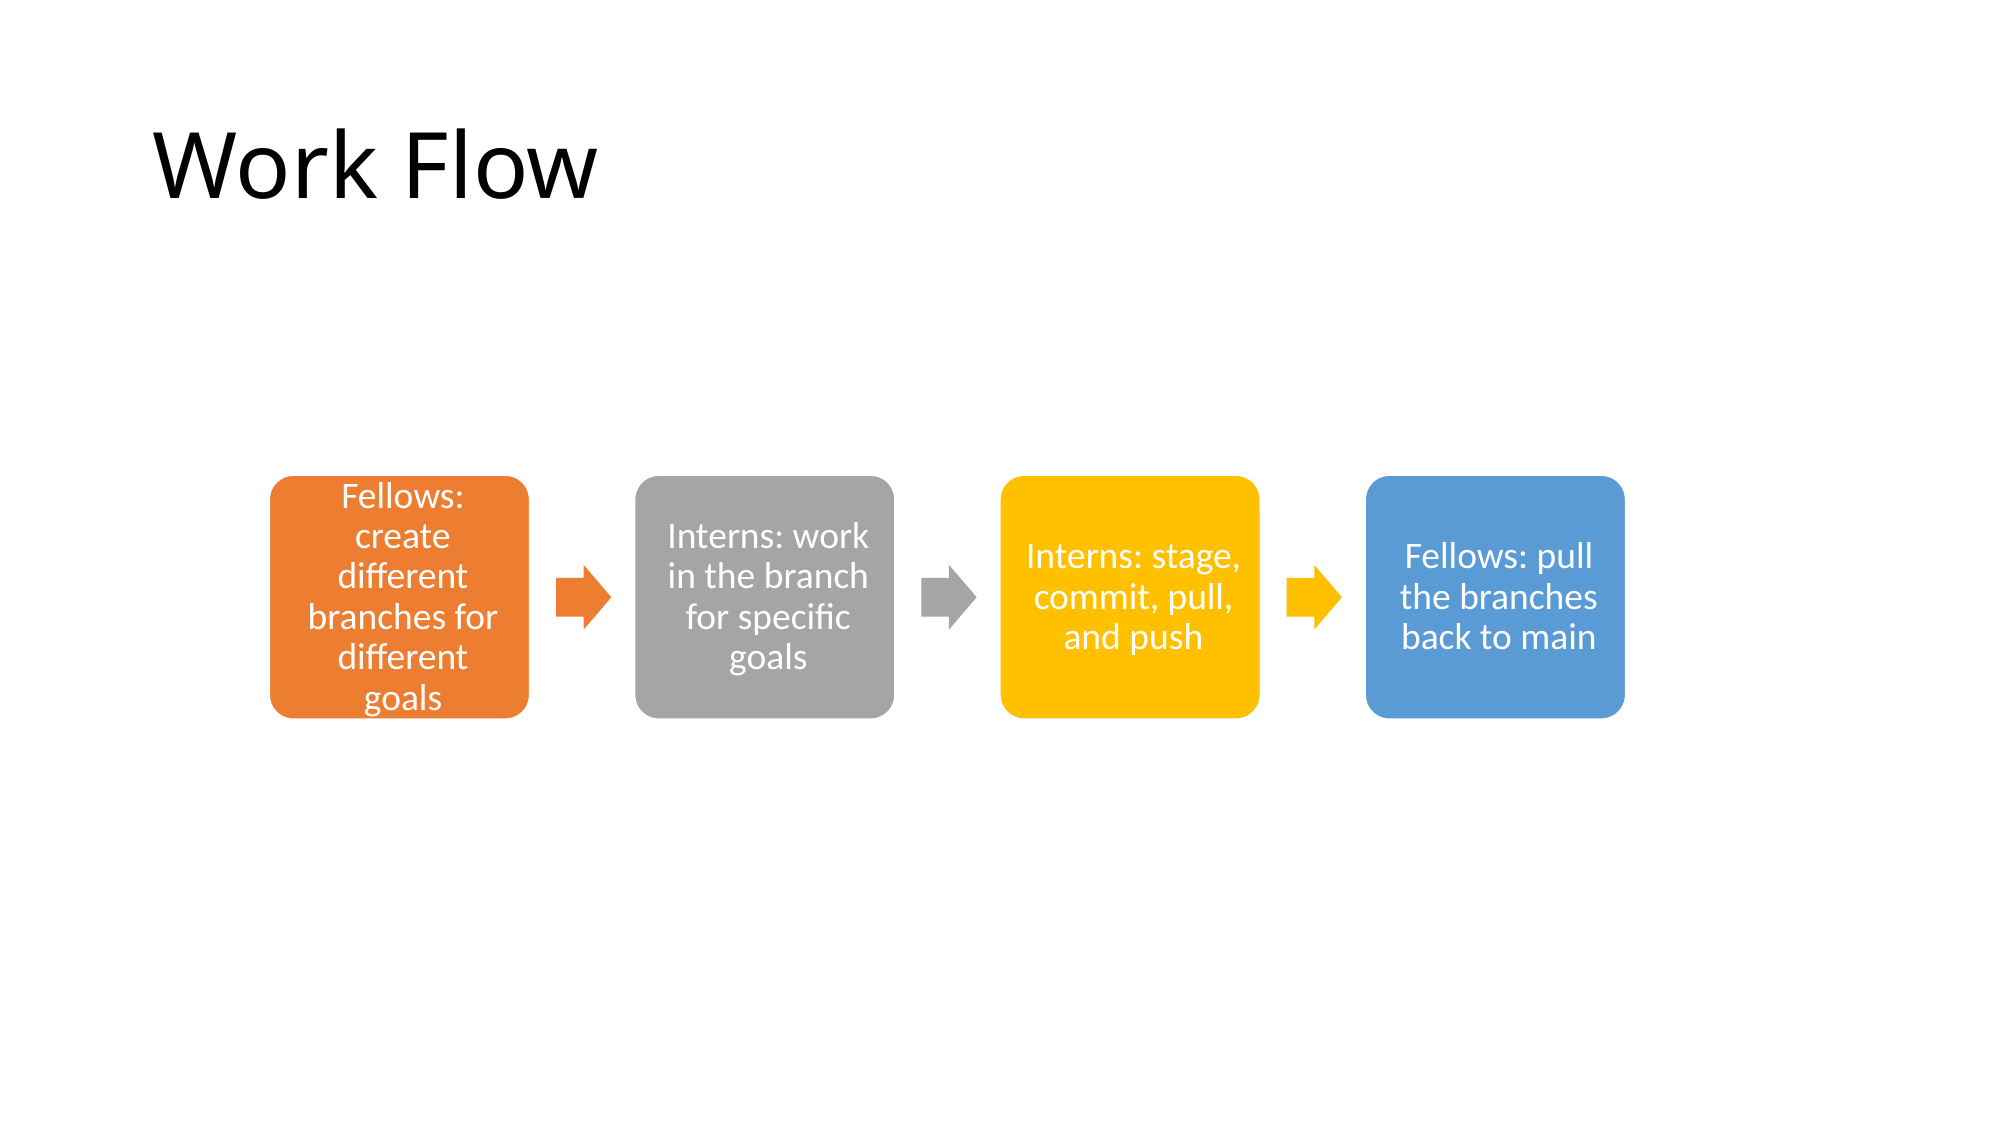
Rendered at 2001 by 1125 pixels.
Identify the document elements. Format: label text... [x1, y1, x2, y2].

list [268, 339, 1627, 855]
title Work Flow [137, 59, 1863, 278]
